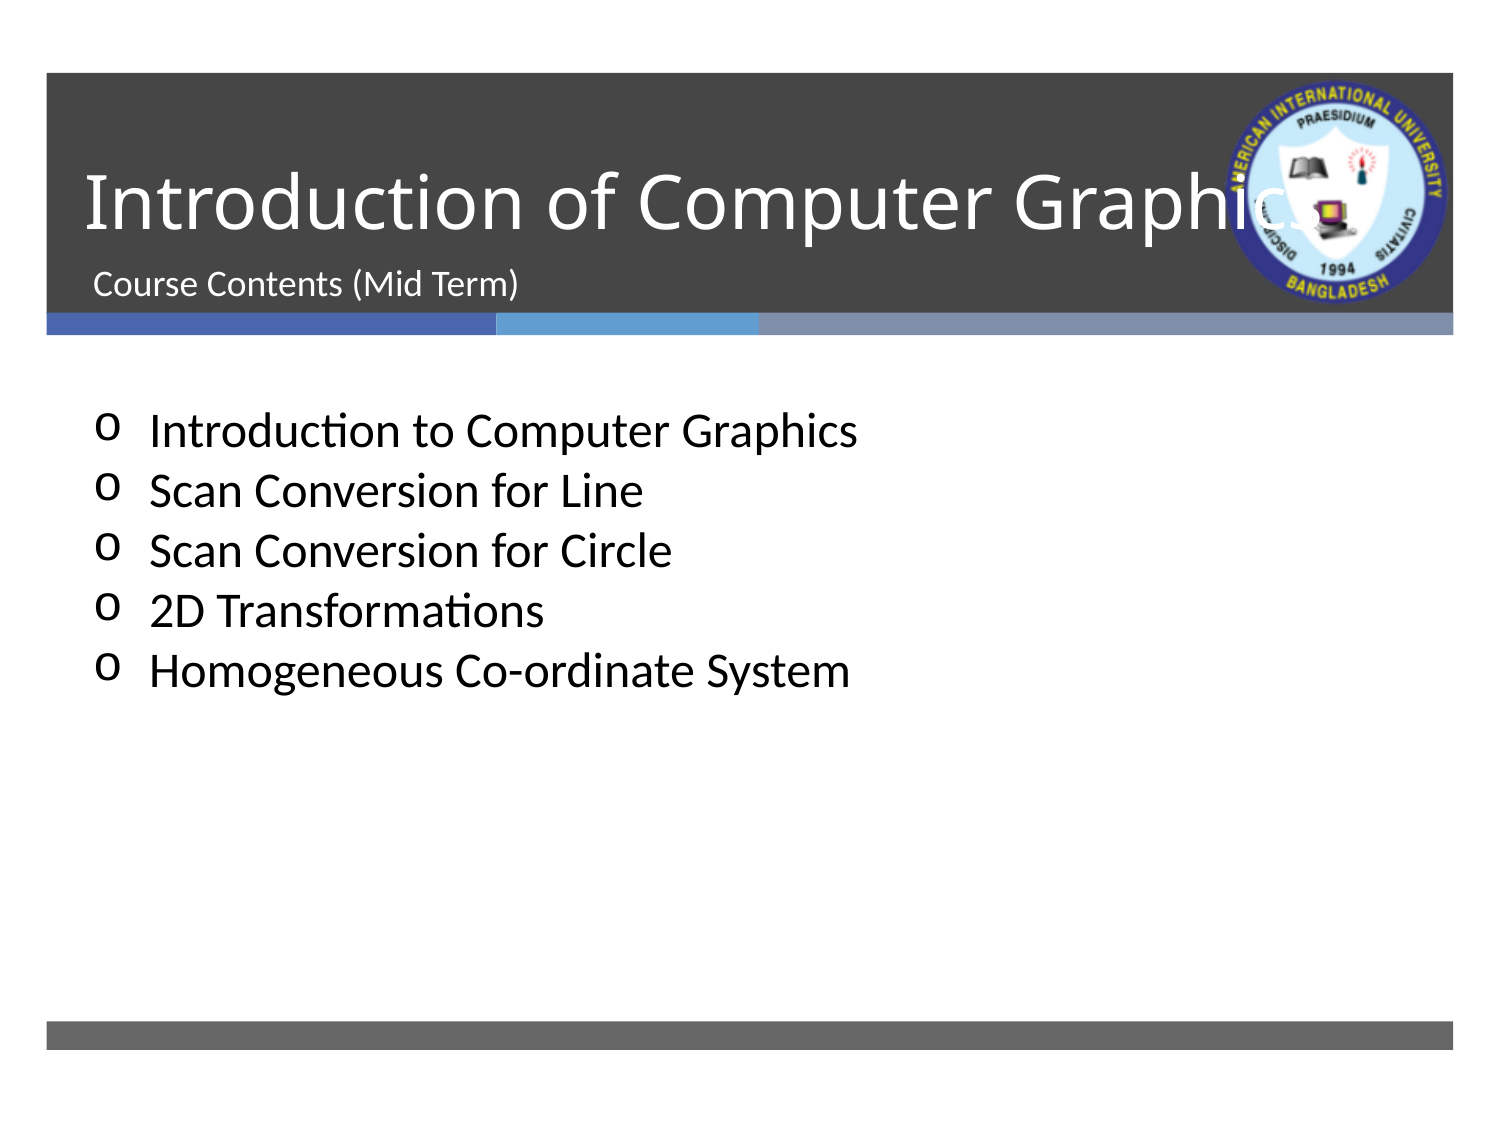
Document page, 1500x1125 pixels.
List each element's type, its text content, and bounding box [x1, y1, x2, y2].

picture [1351, 75, 1454, 310]
subtitle Course Contents (Mid Term) [78, 251, 1351, 331]
title Introduction of Computer Graphics [69, 73, 1351, 253]
text_box Introduction to Computer Graphics Scan Conversion for Line Scan Conversion for Circle 2D Transformations Homogeneous Co-ordinate System [78, 389, 1442, 705]
